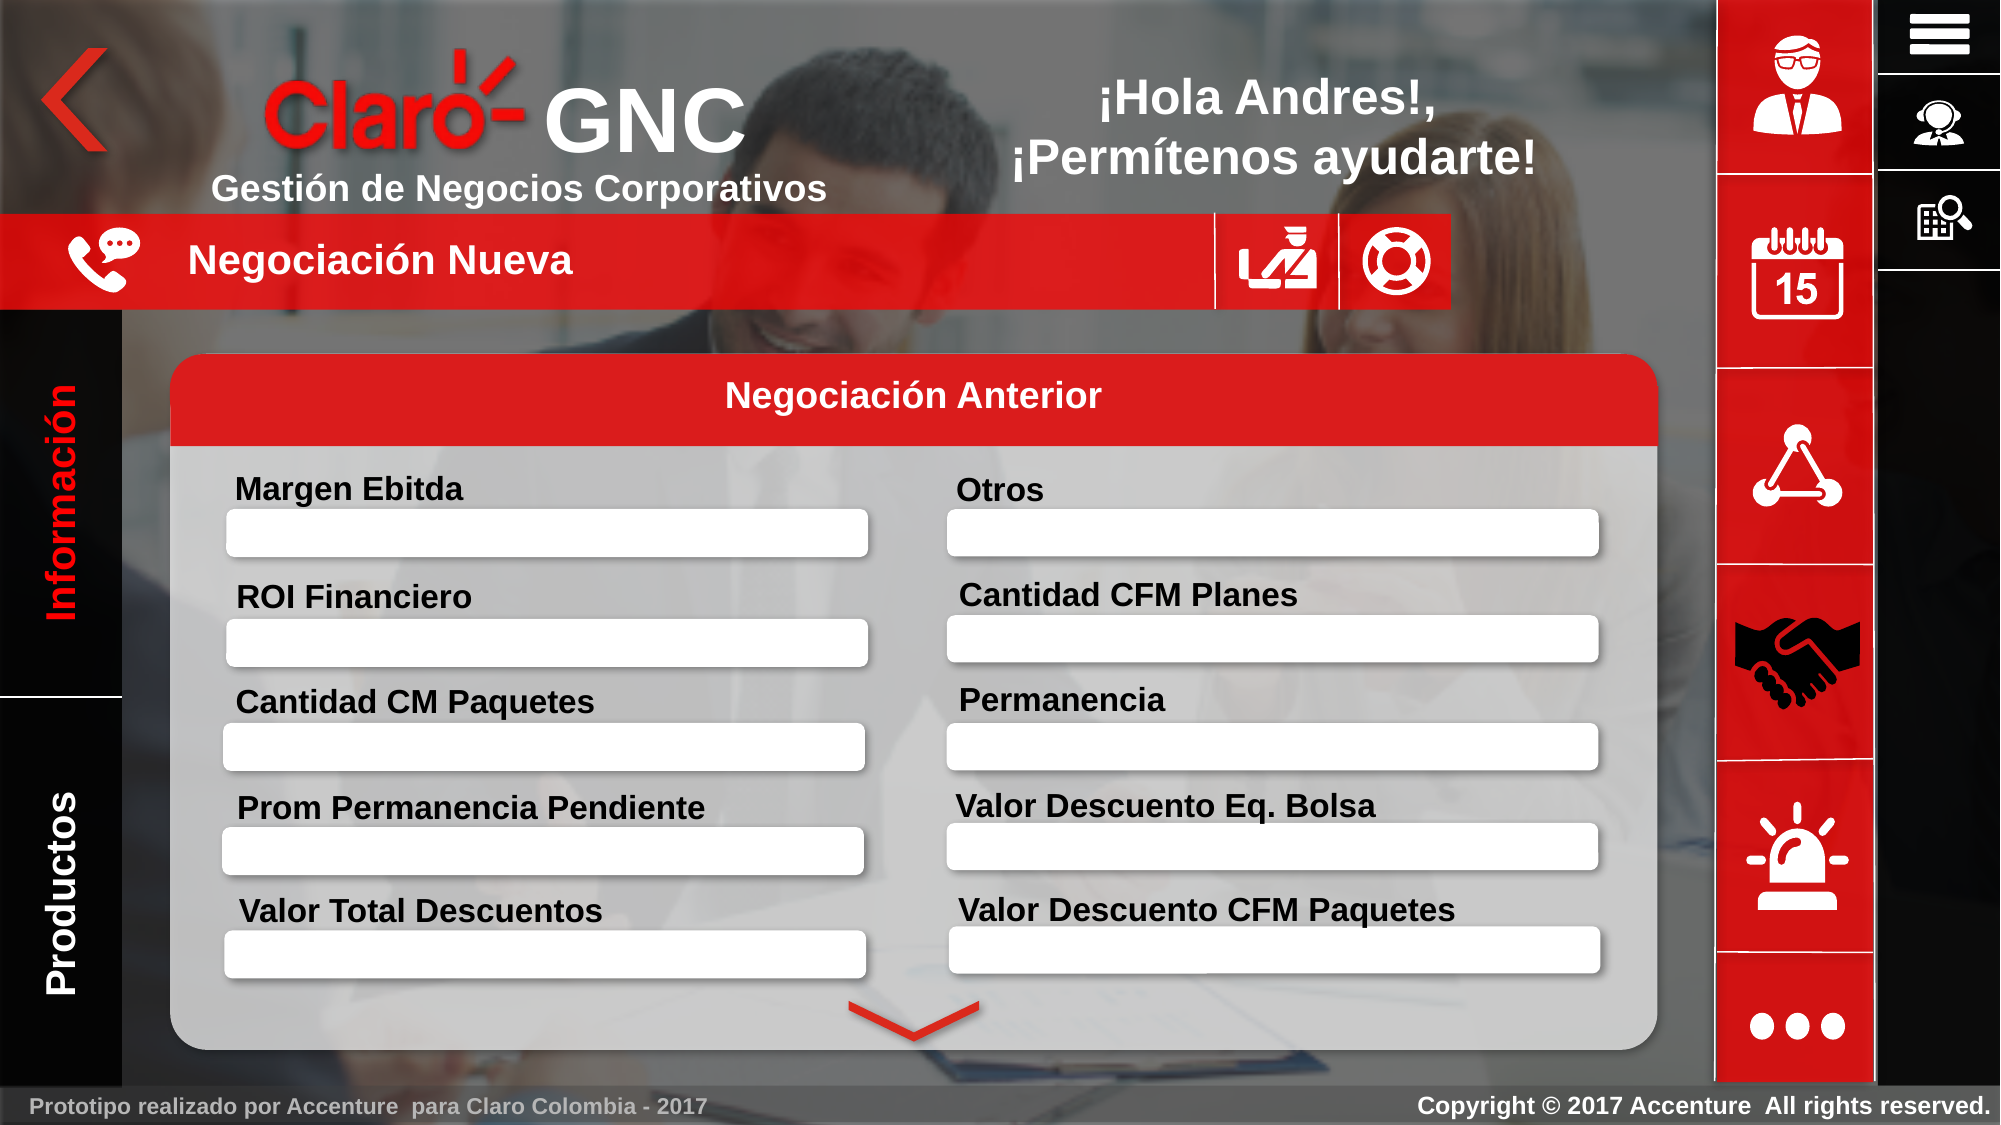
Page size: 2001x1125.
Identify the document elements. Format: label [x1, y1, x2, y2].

text_box [1751, 227, 1844, 320]
text_box [1714, 0, 1718, 1082]
text_box [1917, 194, 1973, 240]
picture [1718, 369, 1872, 564]
text_box [1753, 35, 1842, 135]
text_box [1752, 424, 1843, 507]
text_box [1750, 1012, 1846, 1040]
text_box [1909, 14, 1970, 55]
picture [1718, 0, 1872, 173]
picture [0, 0, 2000, 1125]
text_box [64, 227, 141, 296]
text_box [185, 14, 853, 217]
picture [1718, 565, 1872, 758]
text_box [1735, 616, 1860, 710]
picture [1718, 761, 1872, 951]
picture [1718, 175, 1872, 367]
text_box [1238, 226, 1318, 290]
